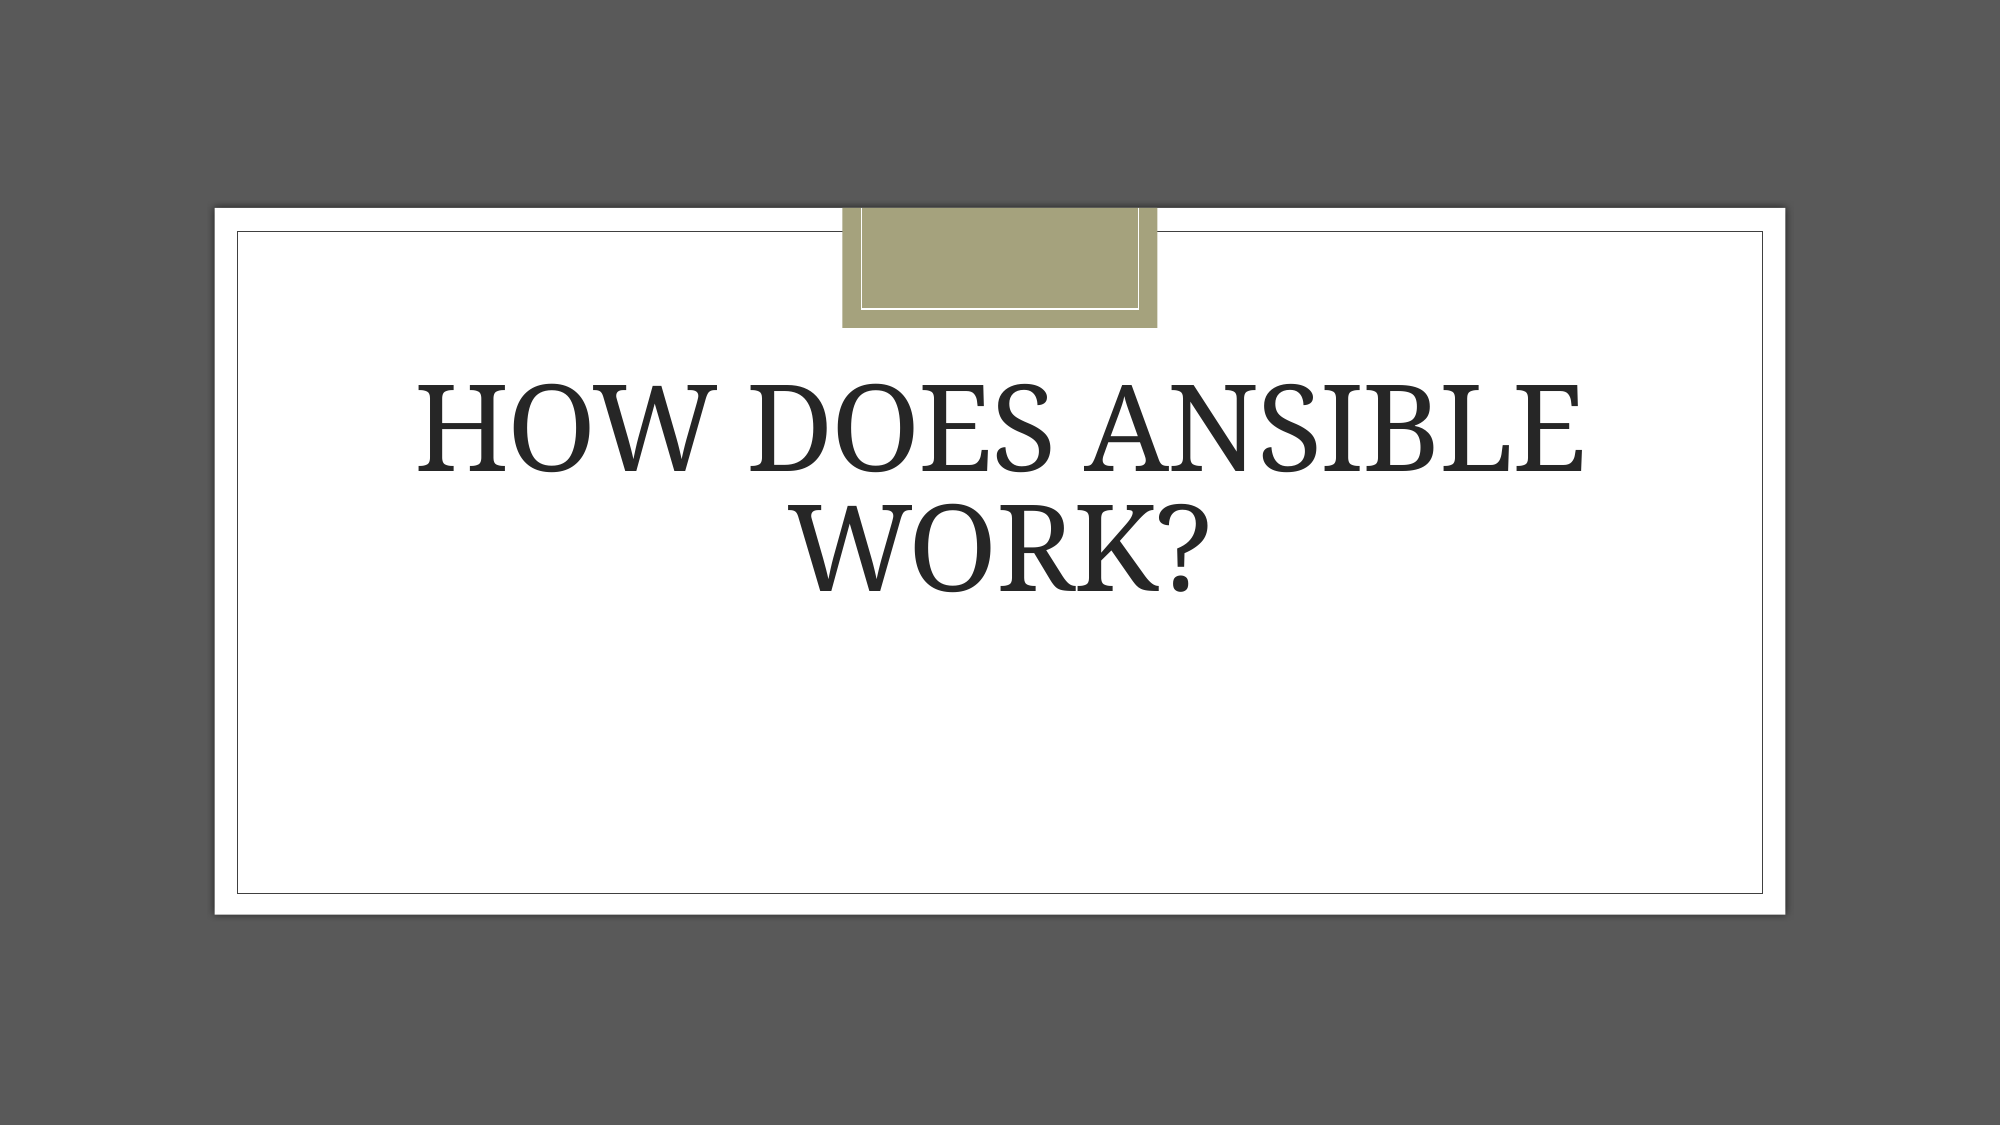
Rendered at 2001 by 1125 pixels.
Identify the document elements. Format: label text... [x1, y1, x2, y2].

title How does Ansible work? [267, 368, 1733, 769]
